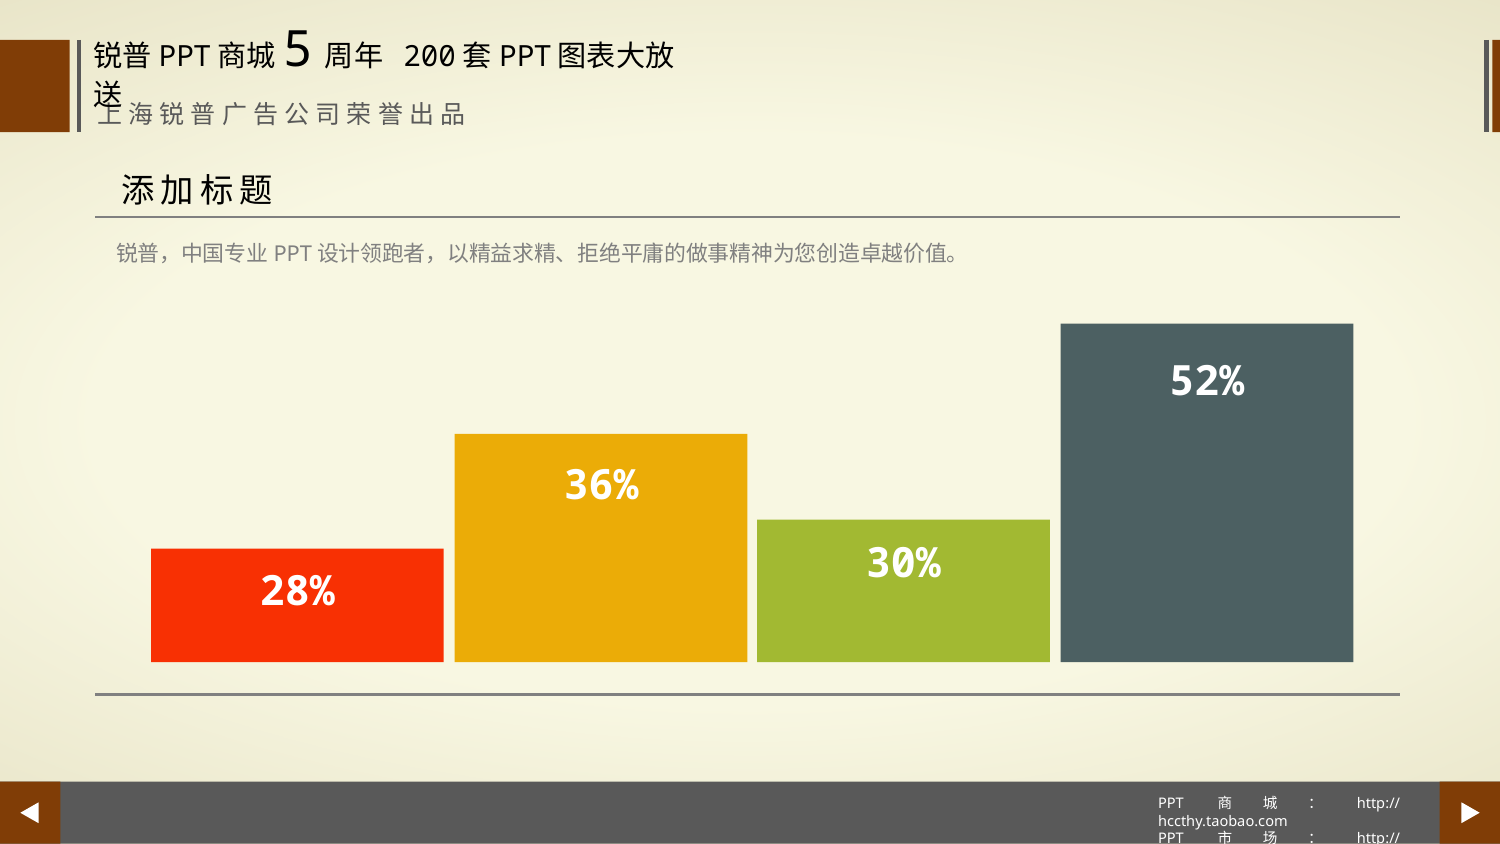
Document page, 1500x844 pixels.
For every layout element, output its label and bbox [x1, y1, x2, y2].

picture [0, 0, 1500, 781]
text_box [94, 161, 1400, 218]
text_box [101, 219, 1050, 274]
text_box [454, 433, 748, 663]
text_box [151, 548, 444, 663]
text_box [757, 519, 1050, 663]
text_box [1060, 323, 1354, 663]
